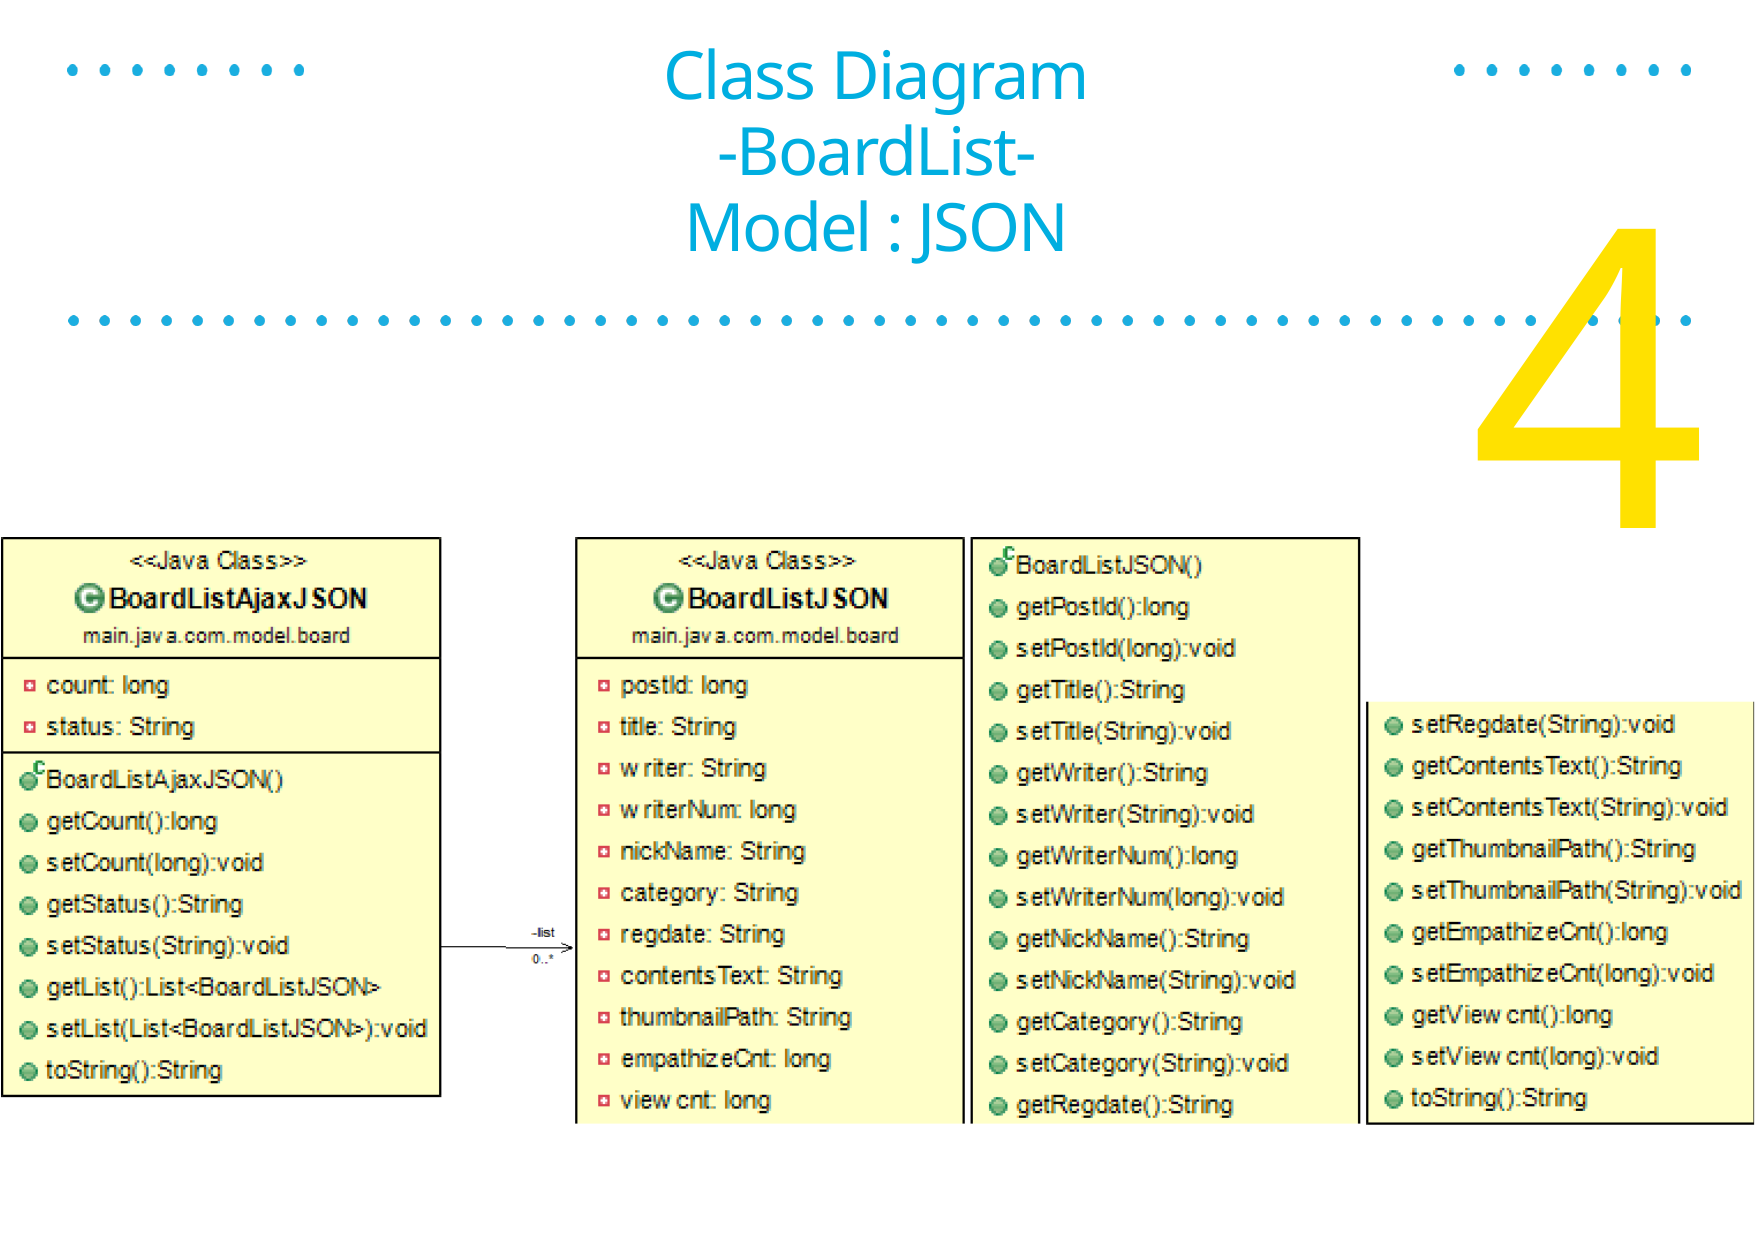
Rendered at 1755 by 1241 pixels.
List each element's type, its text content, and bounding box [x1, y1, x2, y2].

list Class Diagram -BoardList- Model : JSON [330, 50, 1424, 173]
list 4 [1469, 194, 1688, 534]
picture [67, 64, 304, 76]
picture [68, 315, 1469, 326]
picture [1, 537, 1755, 1127]
picture [1454, 64, 1691, 76]
